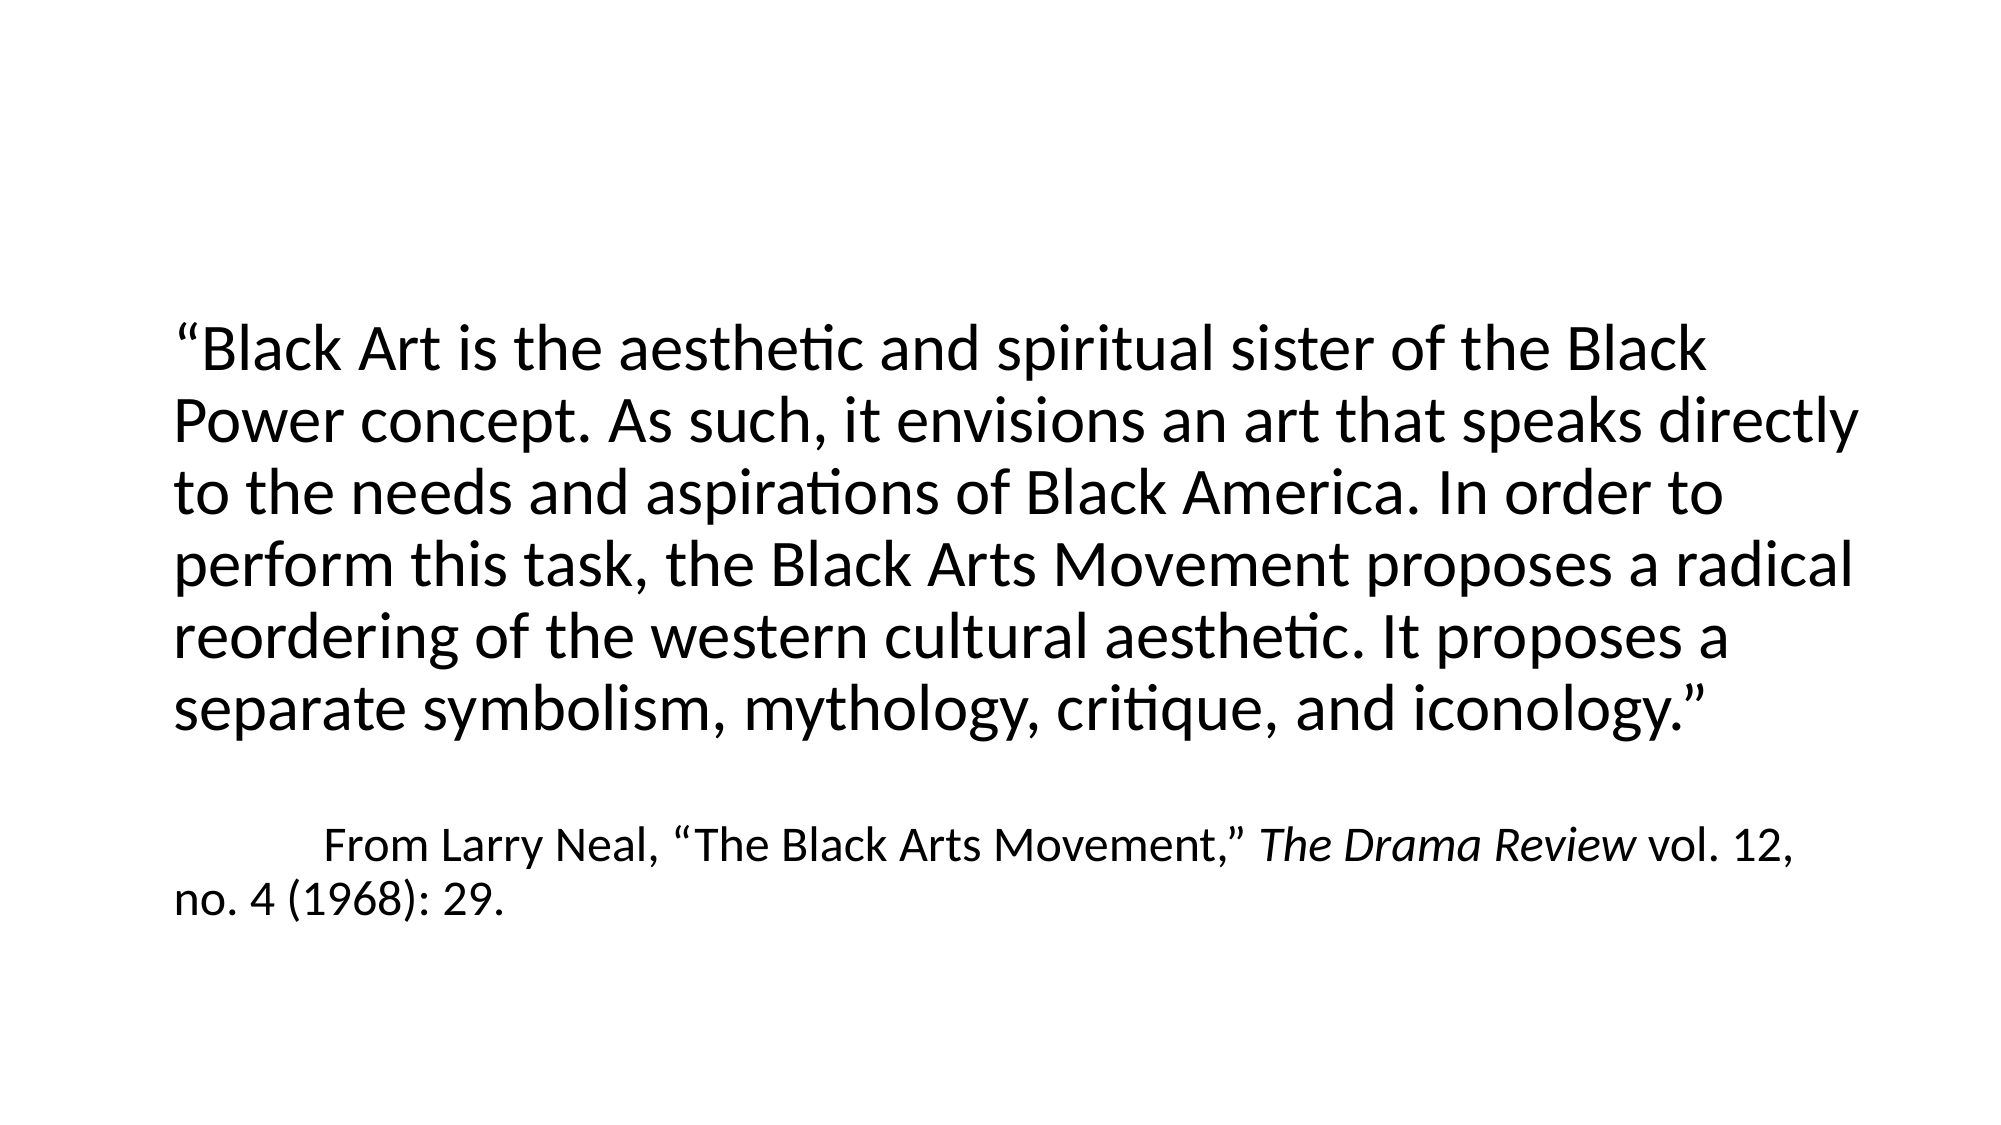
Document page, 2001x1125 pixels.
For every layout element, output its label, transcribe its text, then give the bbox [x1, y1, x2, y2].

list “Black Art is the aesthetic and spiritual sister of the Black Power concept. As such, it envisions an art that speaks directly to the needs and aspirations of Black America. In order to perform this task, the Black Arts Movement proposes a radical reordering of the western cultural aesthetic. It proposes a separate symbolism, mythology, critique, and iconology.” From Larry Neal, “The Black Arts Movement,” The Drama Review vol. 12, no. 4 (1968): 29. [158, 305, 1884, 1020]
